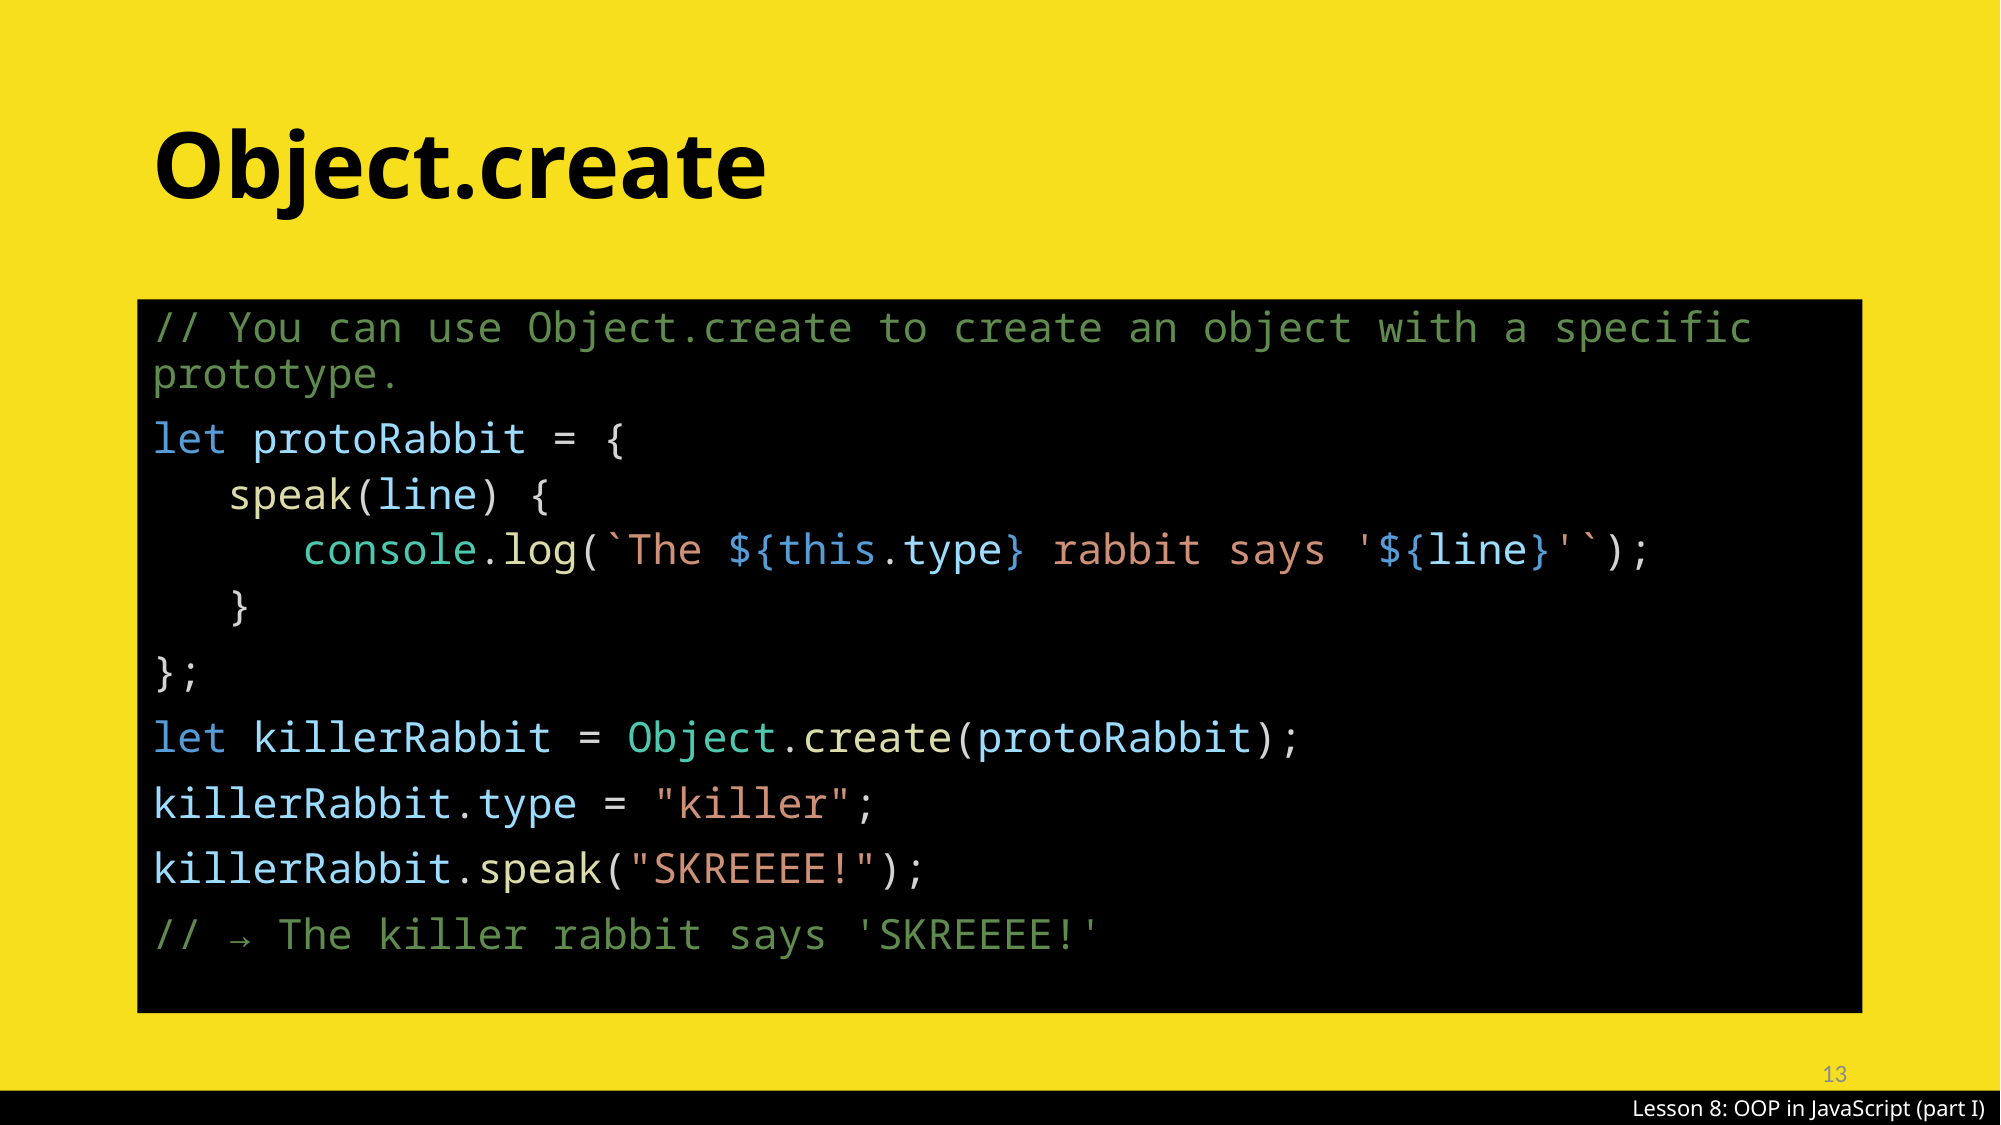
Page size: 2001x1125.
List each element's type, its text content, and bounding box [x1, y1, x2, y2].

slide_number 13 [1412, 1042, 1863, 1086]
list // You can use Object.create to create an object with a specific prototype. let protoRabbit = { speak(line) { console.log(`The ${this.type} rabbit says '${line}'`); } }; let killerRabbit = Object.create(protoRabbit); killerRabbit.type = "killer"; killerRabbit.speak("SKREEEE!"); // → The killer rabbit says 'SKREEEE!' [137, 299, 1863, 1014]
title Object.create [137, 59, 1863, 278]
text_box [0, 1086, 2000, 1125]
